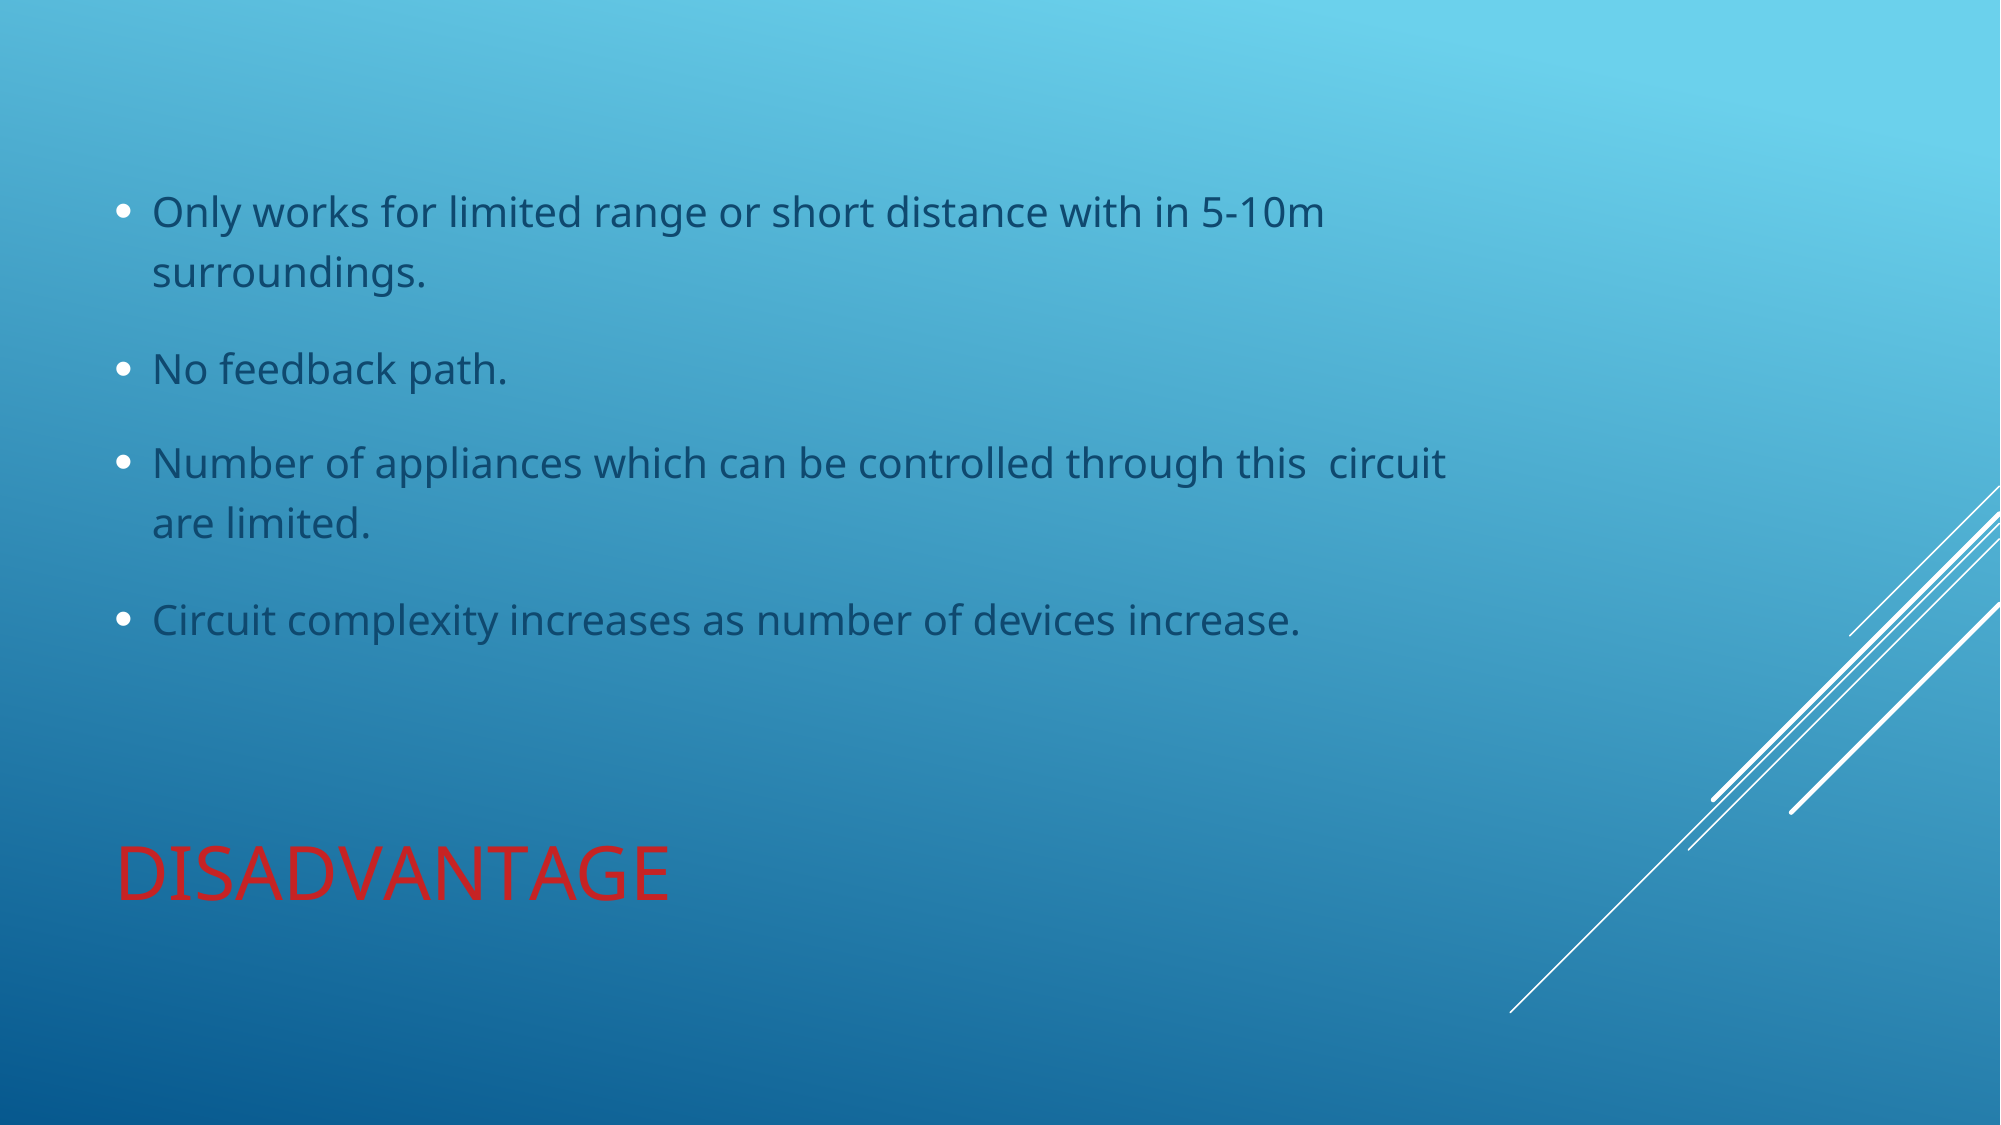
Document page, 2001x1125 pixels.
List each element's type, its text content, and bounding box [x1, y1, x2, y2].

title DISADVANTAGE [112, 758, 1513, 961]
list Only works for limited range or short distance with in 5-10m surroundings. No feedback path. Number of appliances which can be controlled through this circuit are limited. Circuit complexity increases as number of devices increase. [112, 89, 1513, 729]
